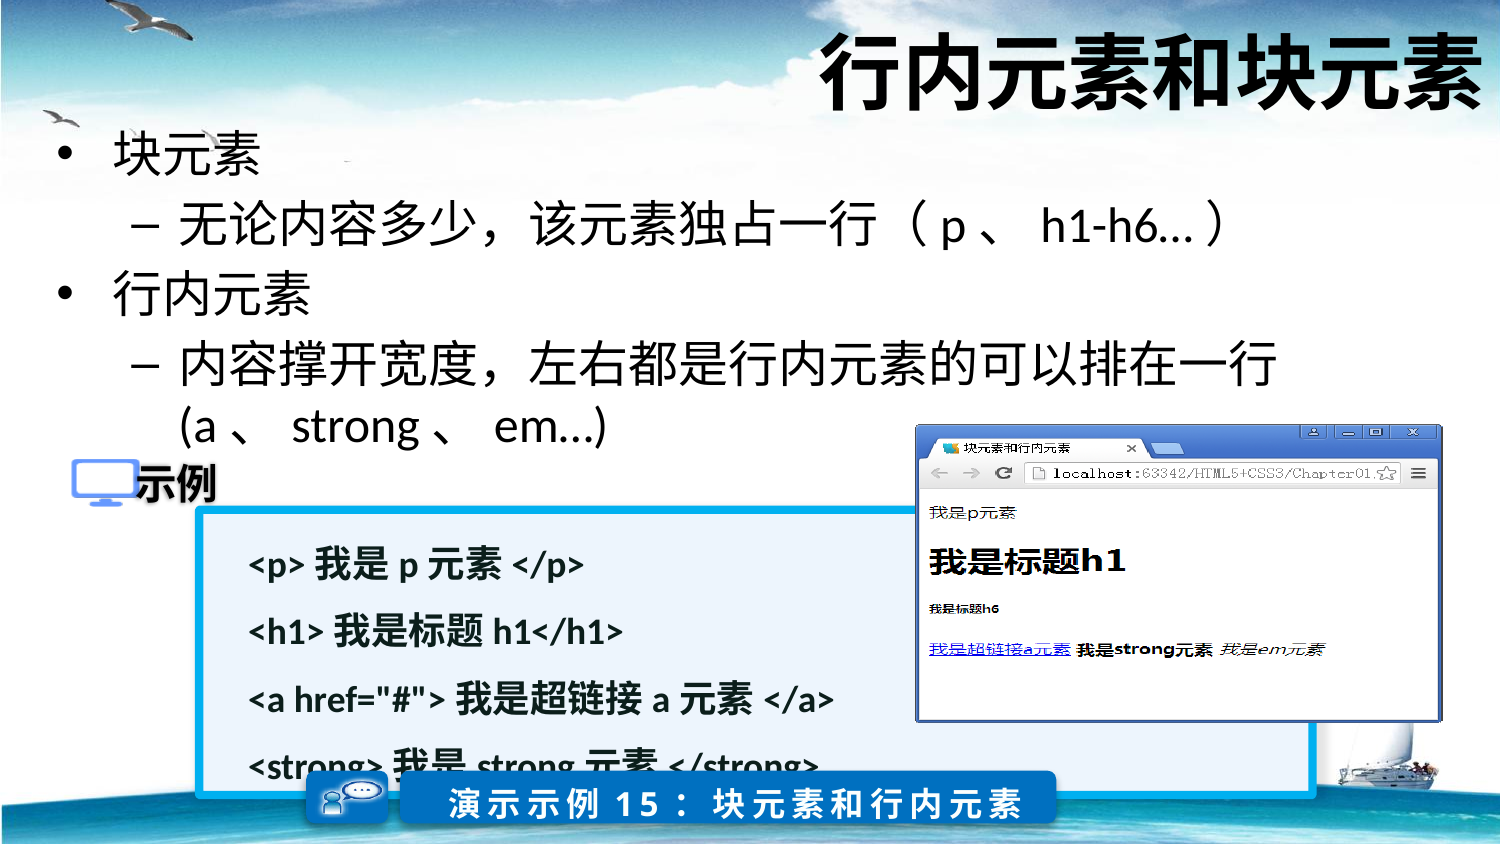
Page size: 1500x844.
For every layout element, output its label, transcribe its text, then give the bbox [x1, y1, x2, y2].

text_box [305, 770, 1057, 832]
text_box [70, 449, 235, 516]
list 块元素 无论内容多少，该元素独占一行（p、h1-h6…） 行内元素 内容撑开宽度，左右都是行内元素的可以排在一行(a、strong、em…) [41, 114, 1296, 748]
picture [915, 141, 1500, 795]
title 行内元素和块元素 [150, 0, 1500, 141]
text_box <p>我是p元素</p> <h1>我是标题h1</h1> <a href="#">我是超链接a元素</a> <strong>我是strong元素</strong> [199, 509, 1313, 796]
picture [0, 0, 1500, 844]
